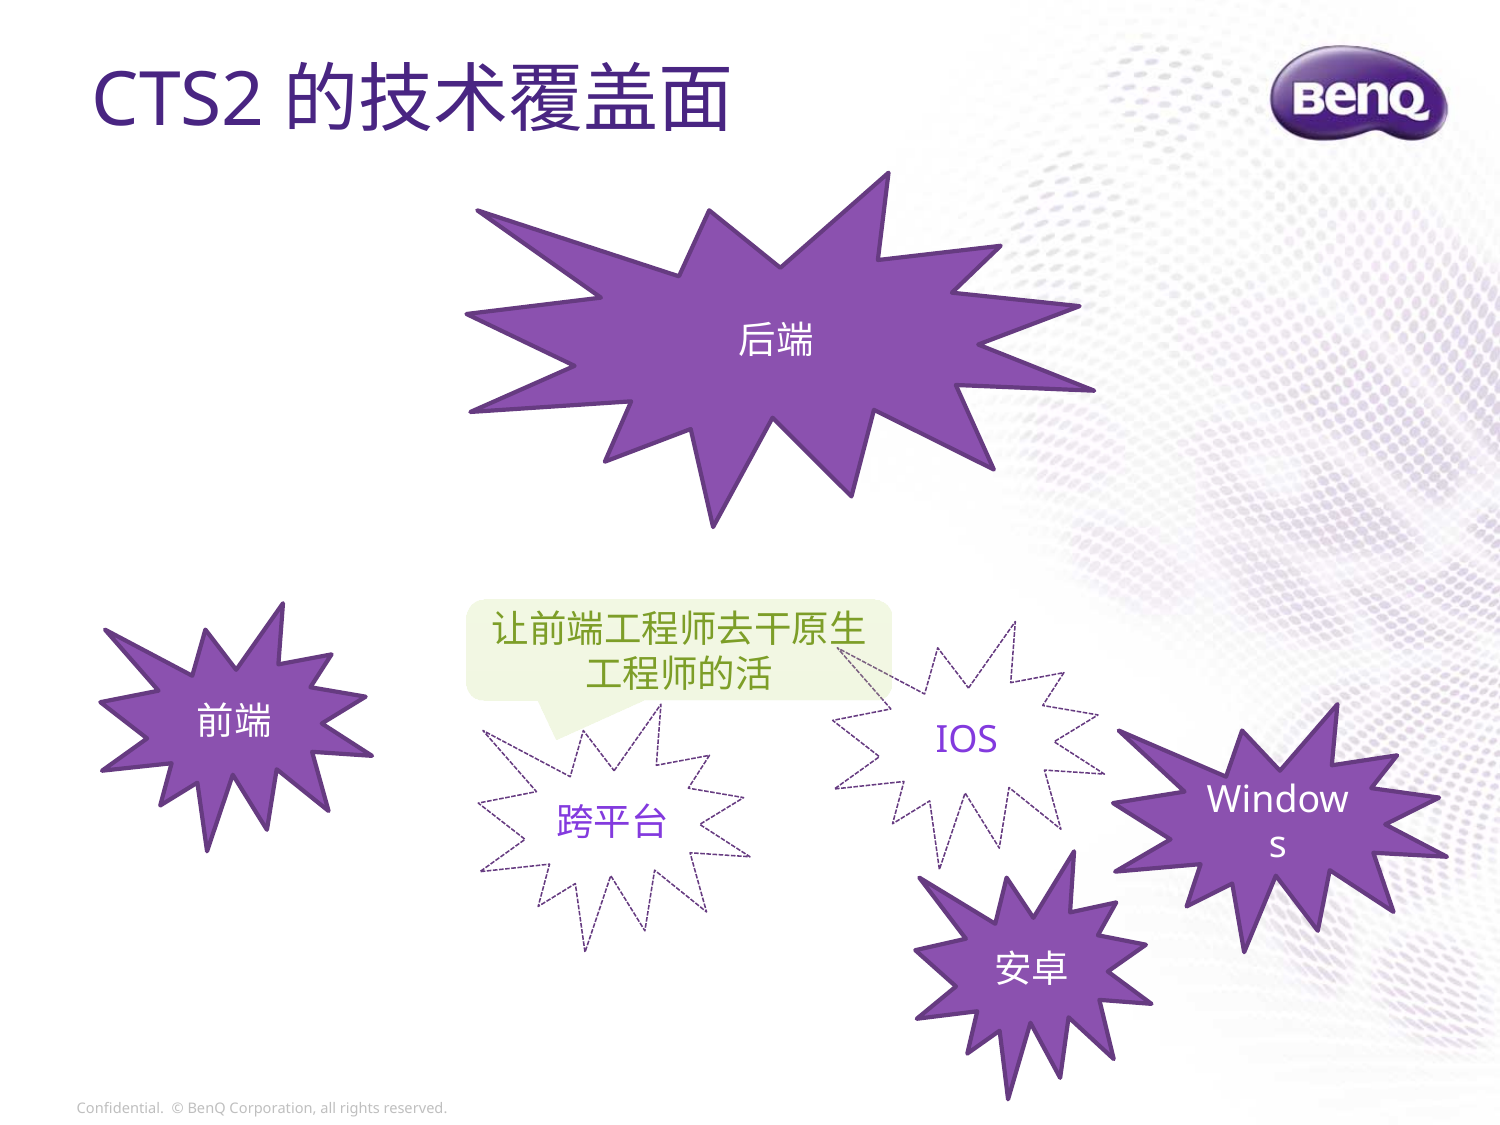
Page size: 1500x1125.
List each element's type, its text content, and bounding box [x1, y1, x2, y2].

text_box 让前端工程师去干原生工程师的活 [464, 597, 894, 742]
text_box 后端 [464, 170, 1097, 530]
text_box IOS [832, 621, 1107, 872]
text_box 安卓 [913, 849, 1154, 1102]
list CTS2的技术覆盖面 [76, 42, 1248, 242]
text_box 前端 [98, 601, 375, 854]
text_box Windows [1110, 702, 1449, 955]
text_box 跨平台 [477, 704, 752, 955]
picture [0, 0, 1500, 1125]
